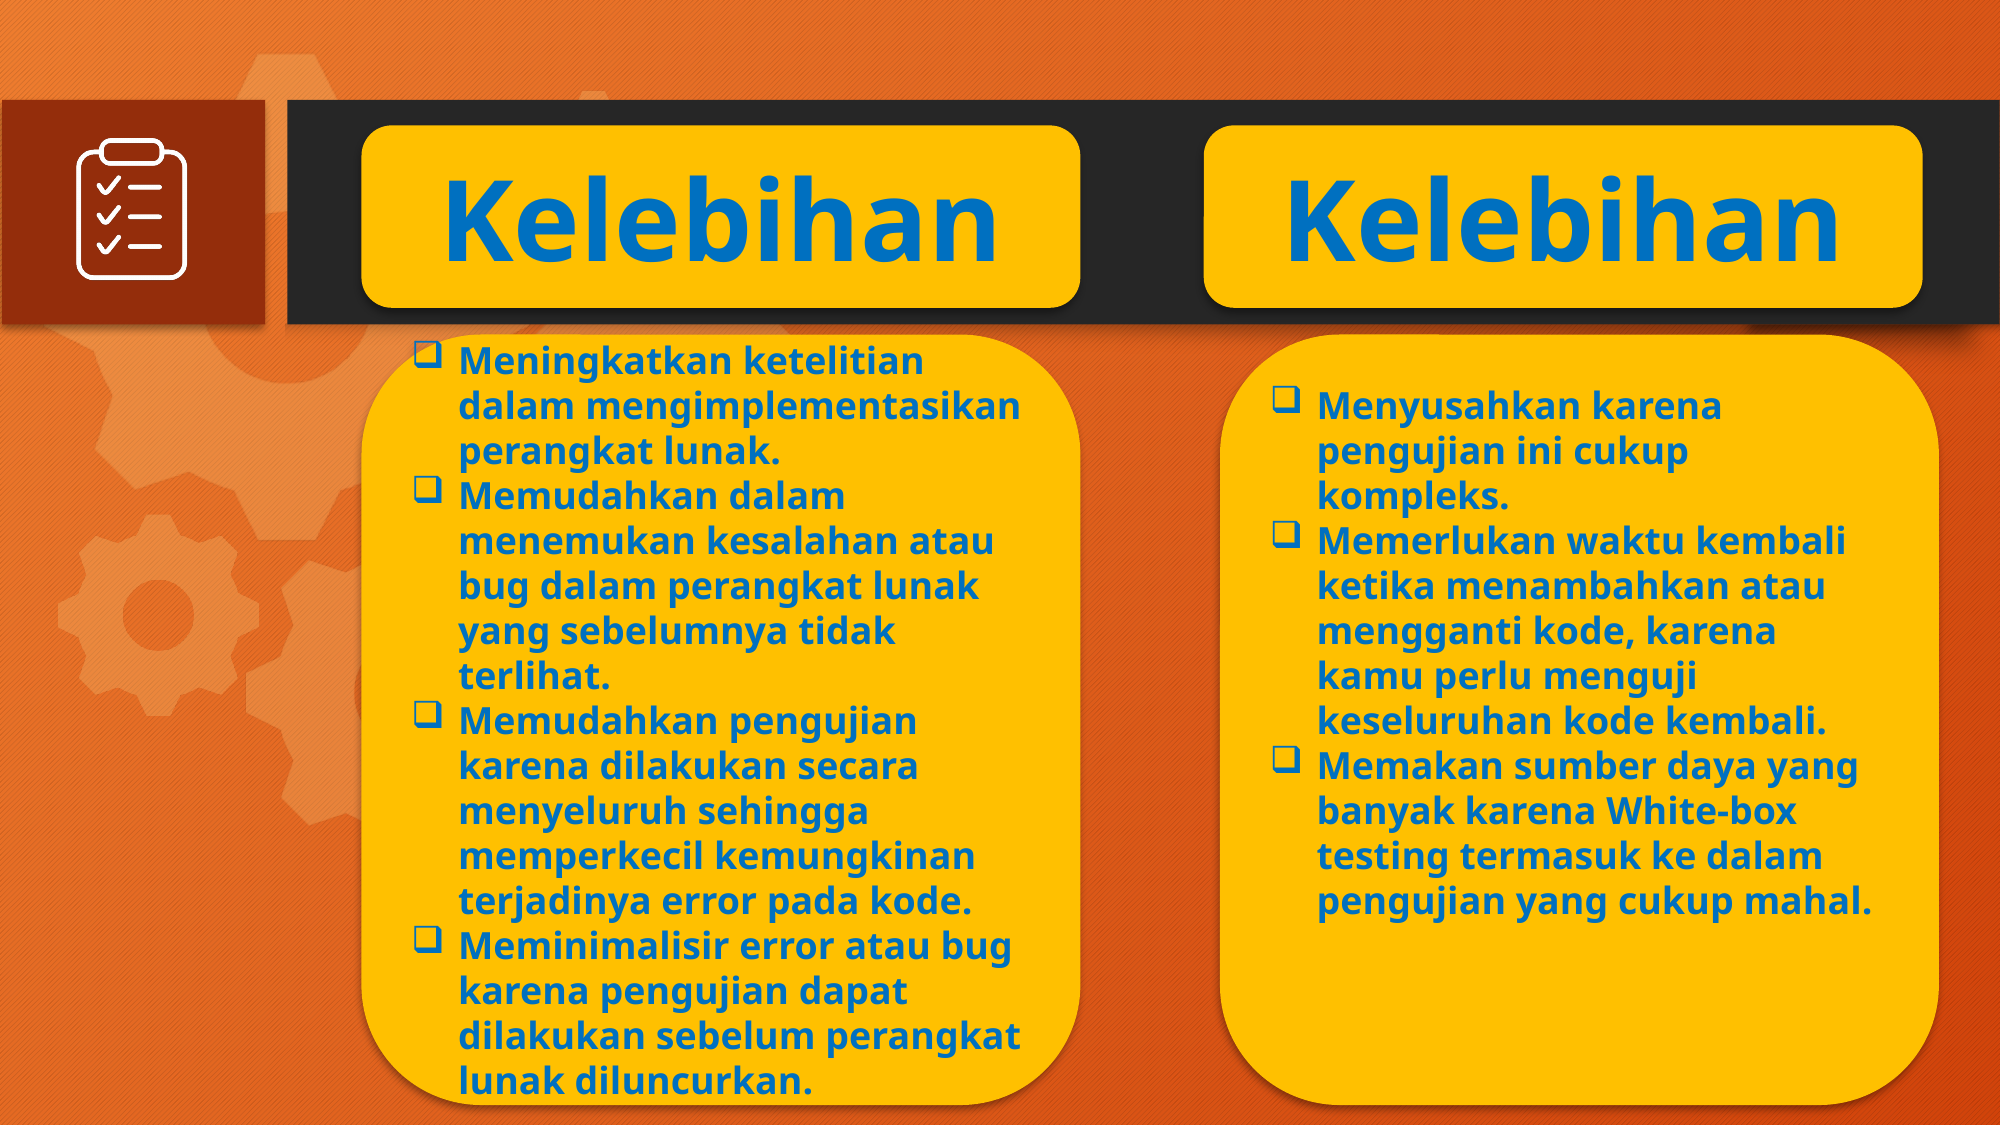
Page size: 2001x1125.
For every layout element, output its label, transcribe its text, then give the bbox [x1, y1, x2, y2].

text_box Menyusahkan karena pengujian ini cukup kompleks. Memerlukan waktu kembali ketika menambahkan atau mengganti kode, karena kamu perlu menguji keseluruhan kode kembali. Memakan sumber daya yang banyak karena White-box testing termasuk ke dalam pengujian yang cukup mahal. [1218, 333, 1940, 1107]
picture [416, 343, 431, 351]
picture [16, 12, 2000, 930]
text_box Meningkatkan ketelitian dalam mengimplementasikan perangkat lunak. Memudahkan dalam menemukan kesalahan atau bug dalam perangkat lunak yang sebelumnya tidak terlihat. Memudahkan pengujian karena dilakukan secara menyeluruh sehingga memperkecil kemungkinan terjadinya error pada kode. Meminimalisir error atau bug karena pengujian dapat dilakukan sebelum perangkat lunak diluncurkan. [360, 333, 1082, 1107]
picture [52, 130, 210, 288]
text_box Kelebihan [360, 124, 1082, 309]
text_box Kelebihan [1202, 124, 1924, 309]
